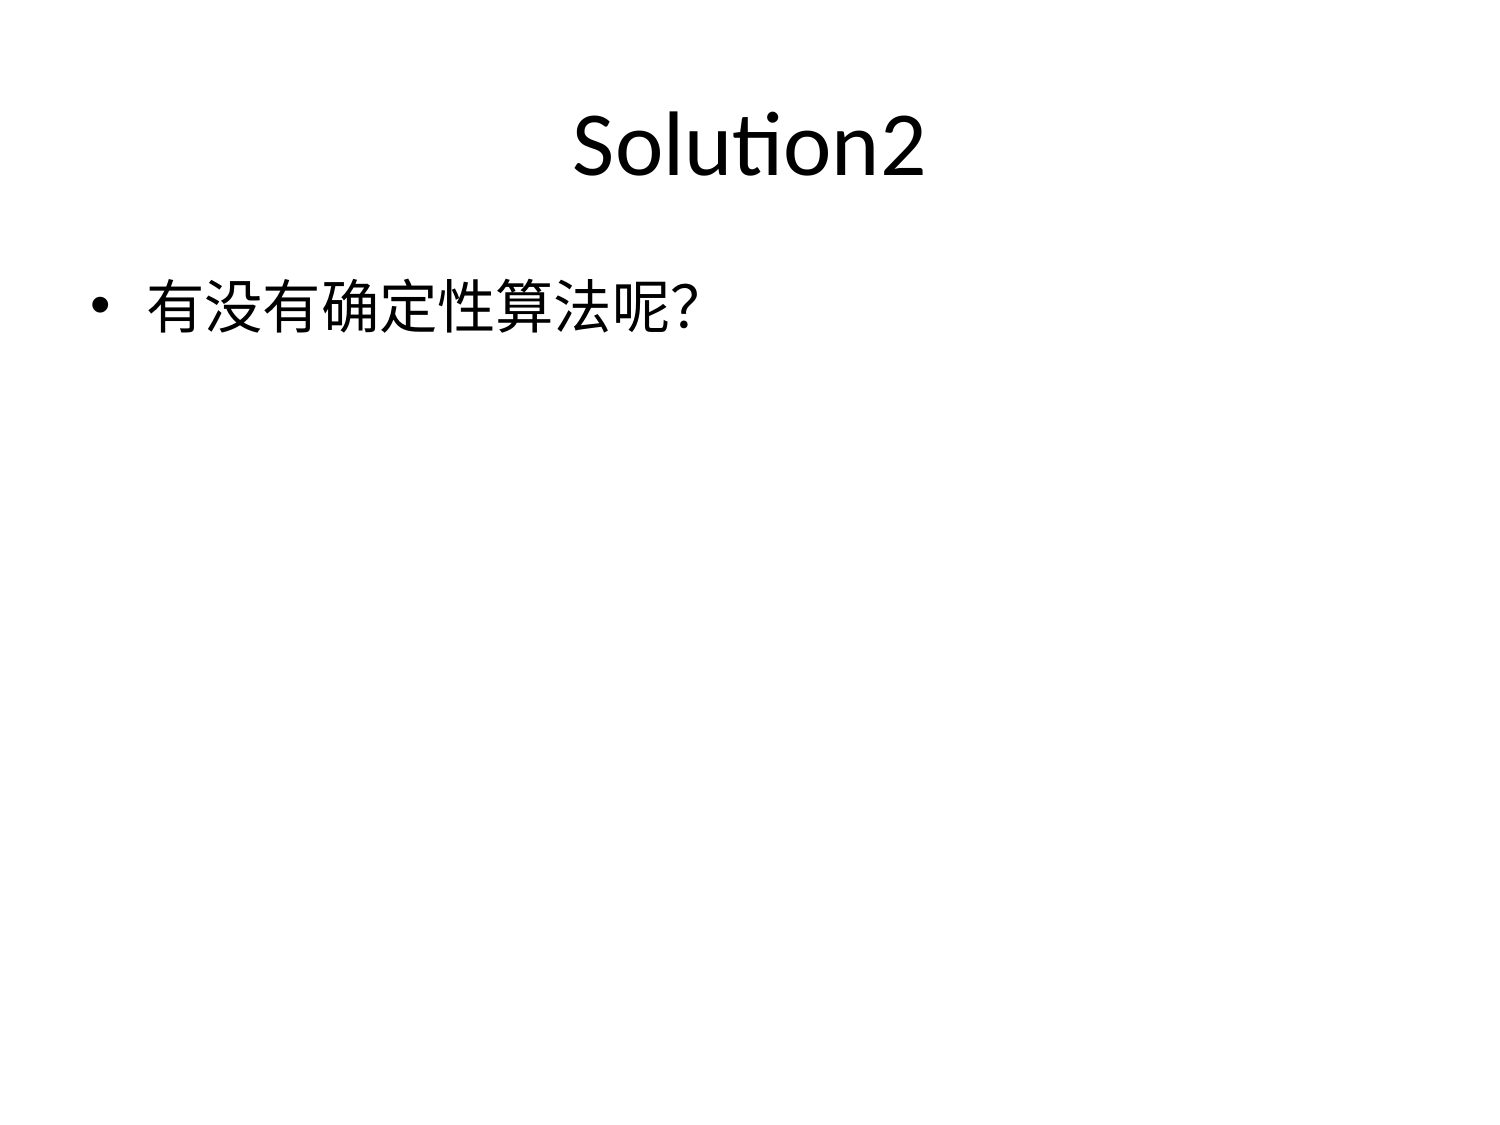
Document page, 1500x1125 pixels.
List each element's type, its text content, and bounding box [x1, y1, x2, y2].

list 有没有确定性算法呢？ [75, 262, 1425, 1005]
title Solution2 [75, 45, 1425, 233]
